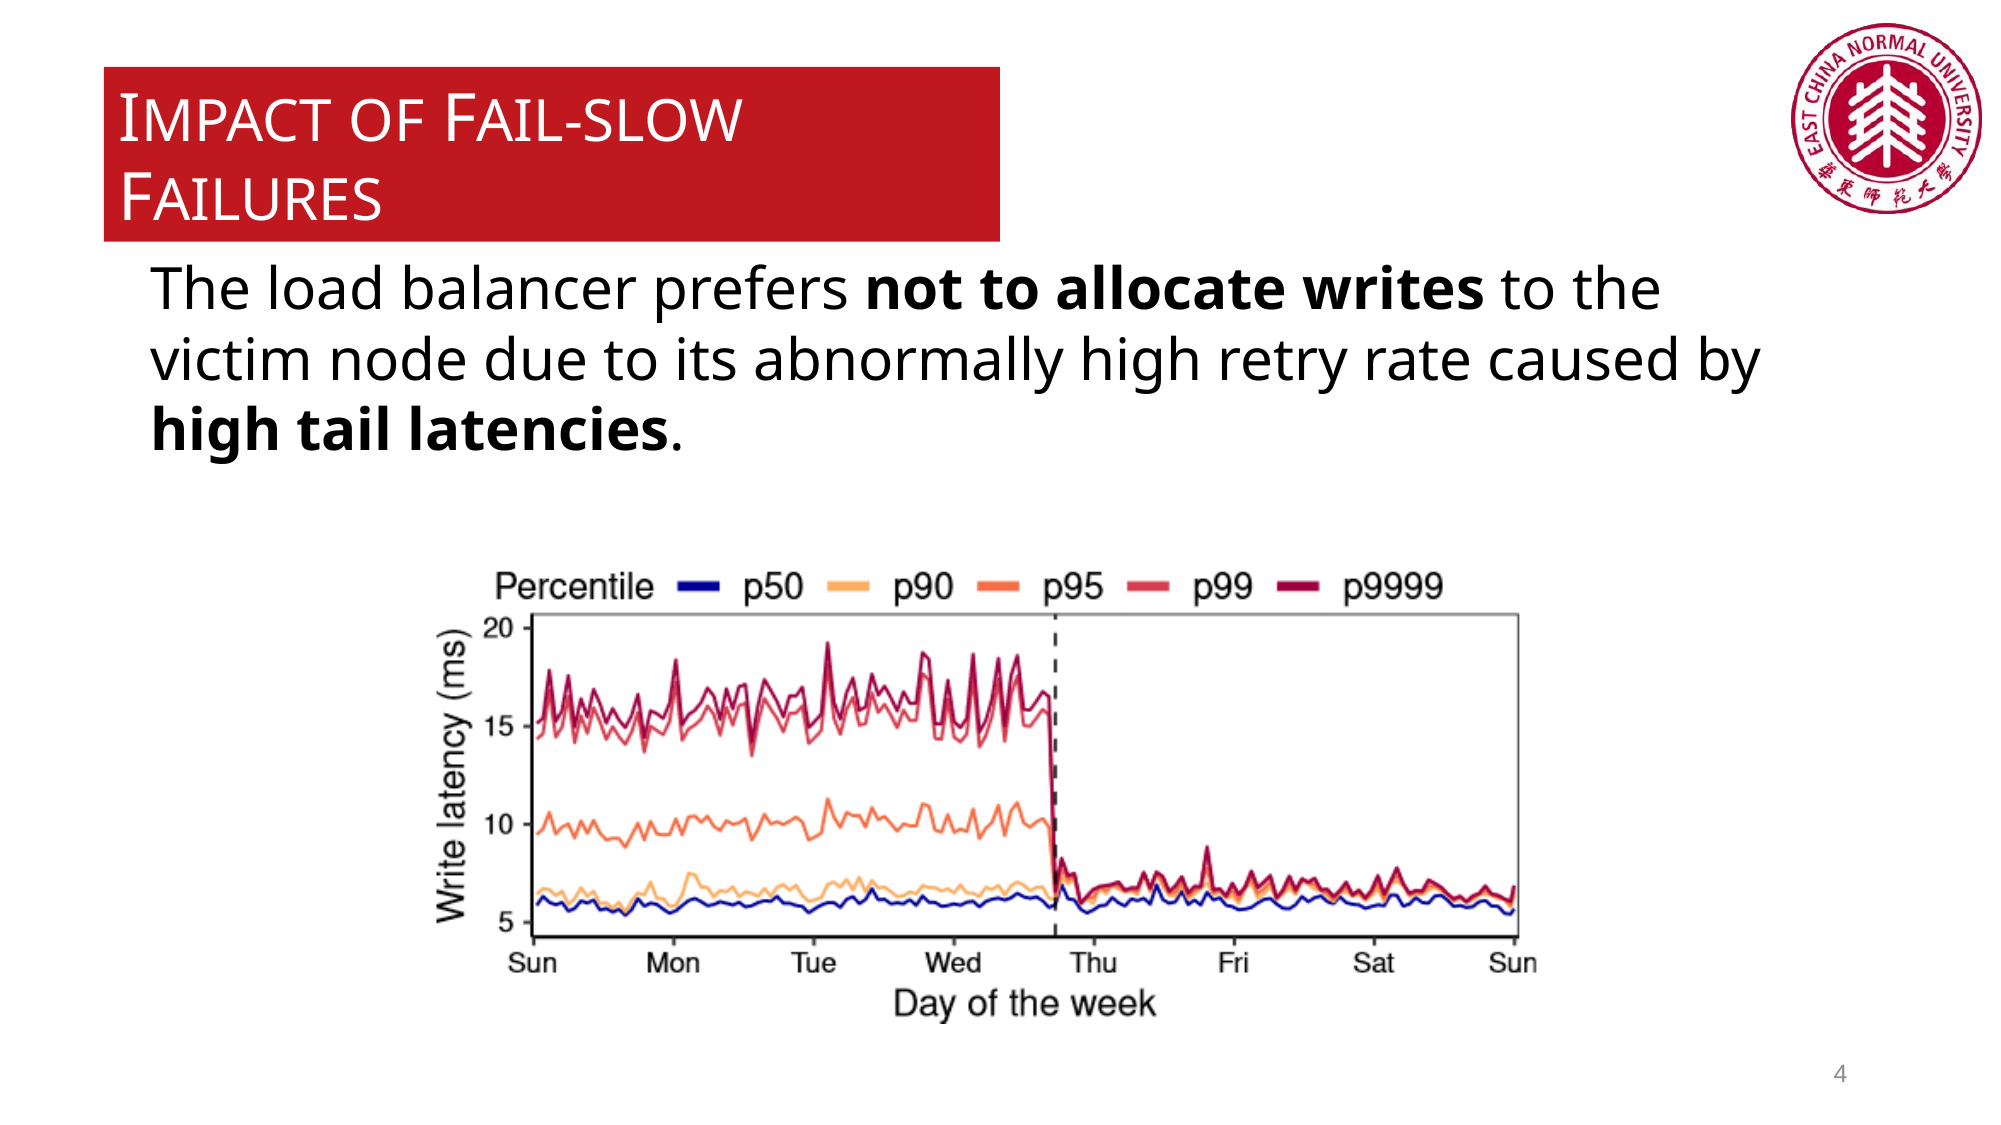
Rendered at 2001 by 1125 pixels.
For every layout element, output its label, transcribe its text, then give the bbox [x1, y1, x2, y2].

slide_number 4 [1412, 1042, 1863, 1103]
picture [1791, 23, 1982, 214]
text_box The load balancer prefers not to allocate writes to the victim node due to its abnormally high retry rate caused by high tail latencies. [135, 244, 1847, 469]
picture [430, 562, 1552, 1024]
text_box IMPACT OF FAIL-SLOW FAILURES [103, 66, 1000, 242]
